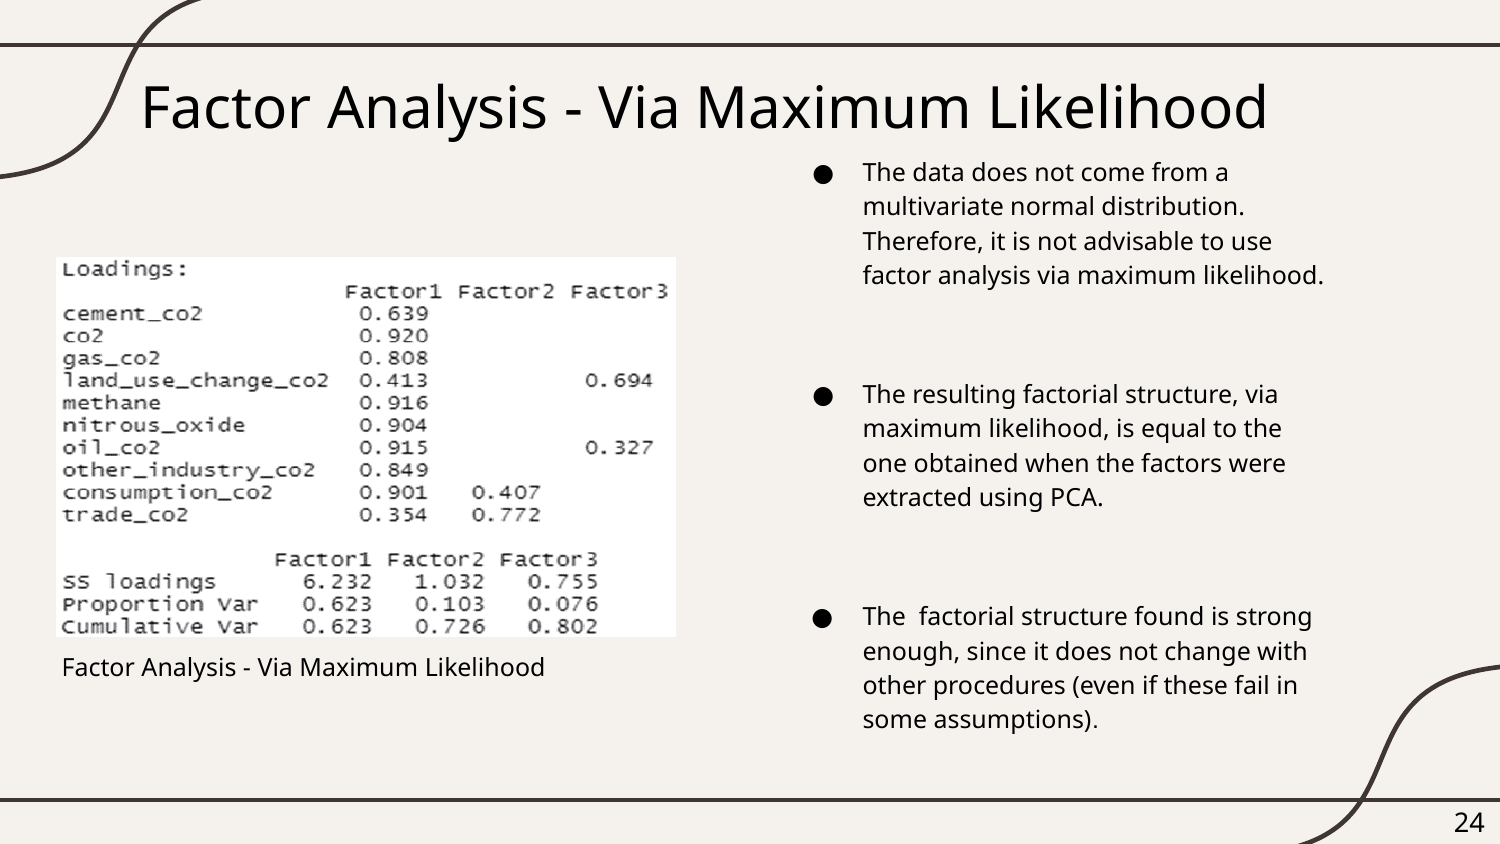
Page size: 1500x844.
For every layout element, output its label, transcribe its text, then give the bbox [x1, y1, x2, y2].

subtitle The data does not come from a multivariate normal distribution. Therefore, it is not advisable to use factor analysis via maximum likelihood. The resulting factorial structure, via maximum likelihood, is equal to the one obtained when the factors were extracted using PCA. The factorial structure found is strong enough, since it does not change with other procedures (even if these fail in some assumptions). [772, 136, 1348, 772]
title Factor Analysis - Via Maximum Likelihood [125, 55, 1468, 137]
slide_number ‹#› [1410, 789, 1500, 844]
picture [56, 257, 676, 637]
text_box Factor Analysis - Via Maximum Likelihood [46, 636, 706, 697]
